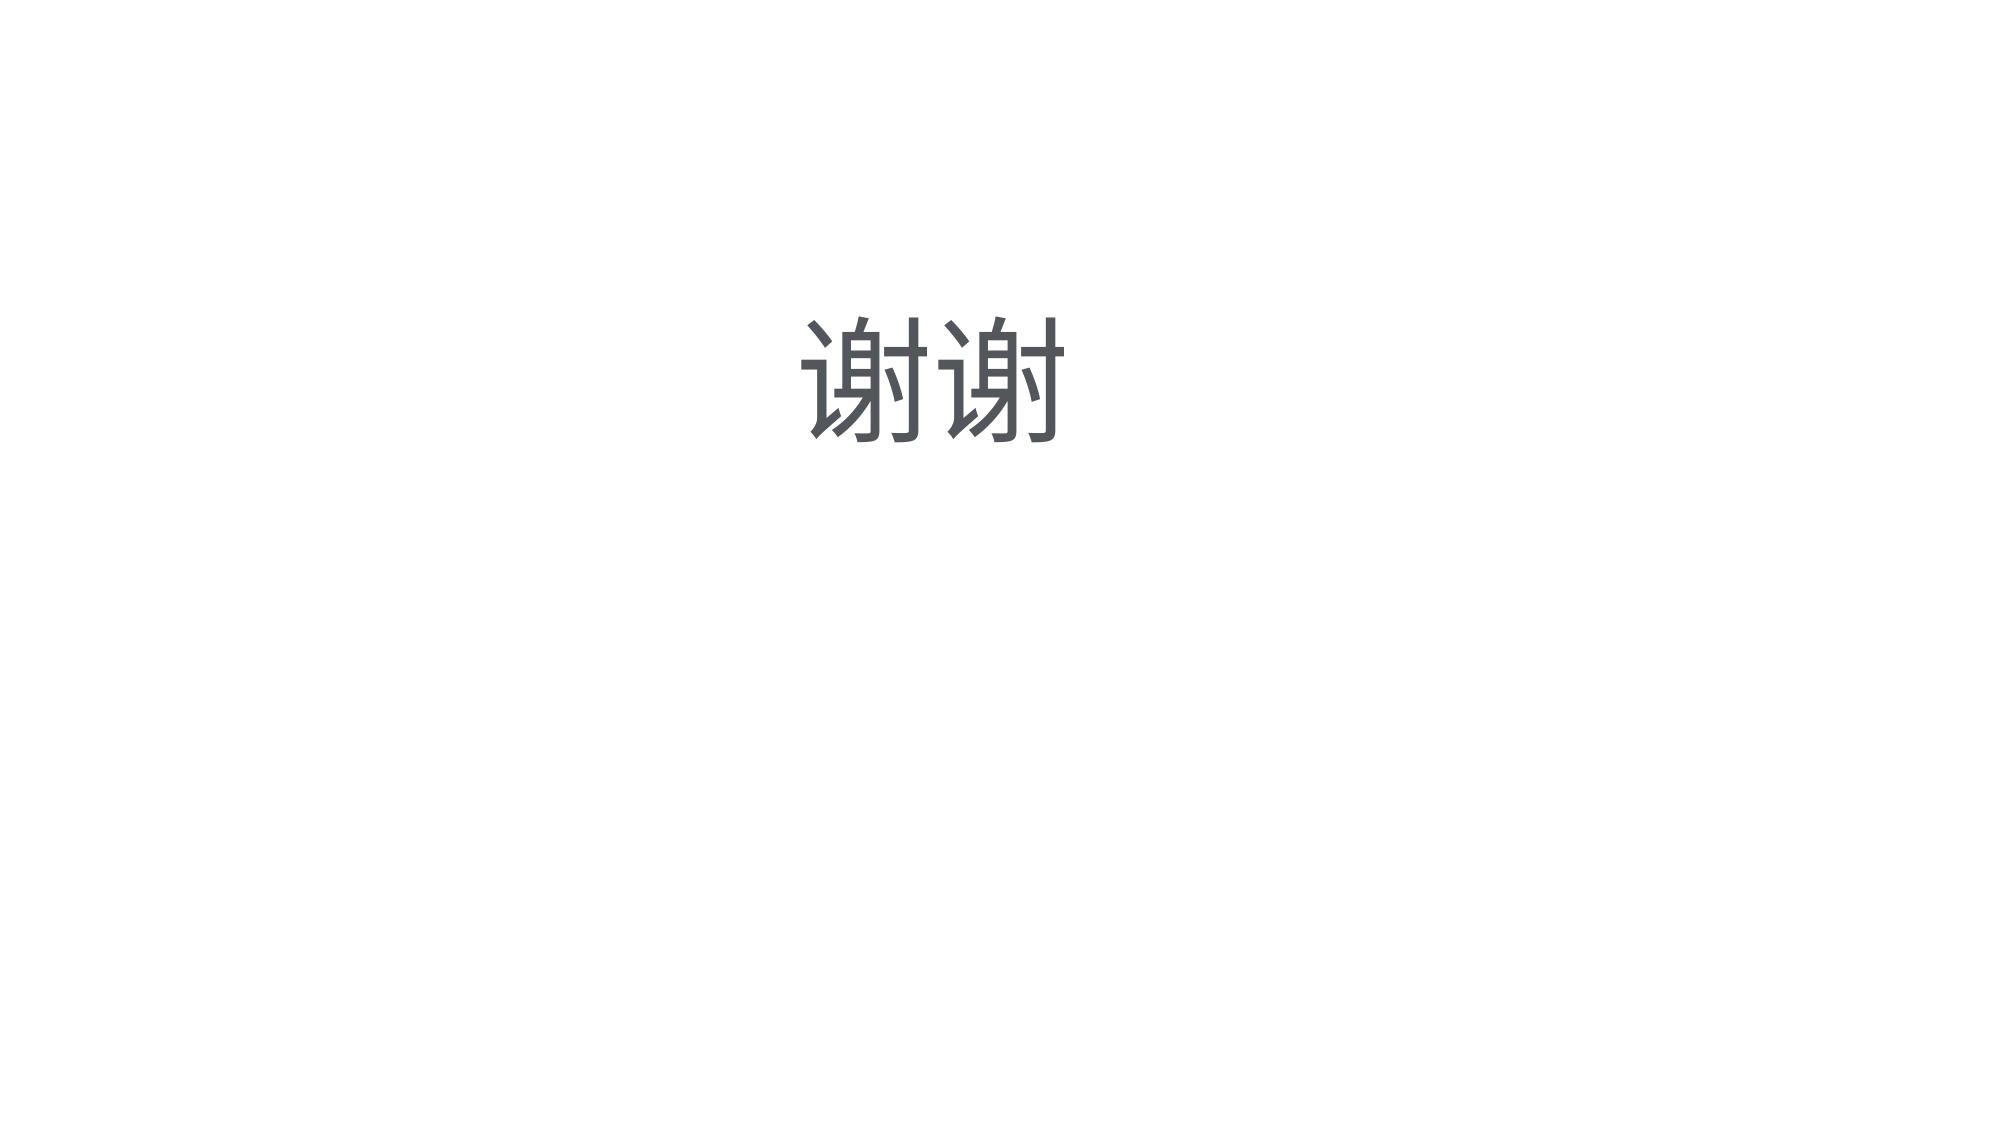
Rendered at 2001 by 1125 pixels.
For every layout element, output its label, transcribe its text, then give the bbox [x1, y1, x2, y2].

text_box 谢谢 [701, 287, 1165, 468]
